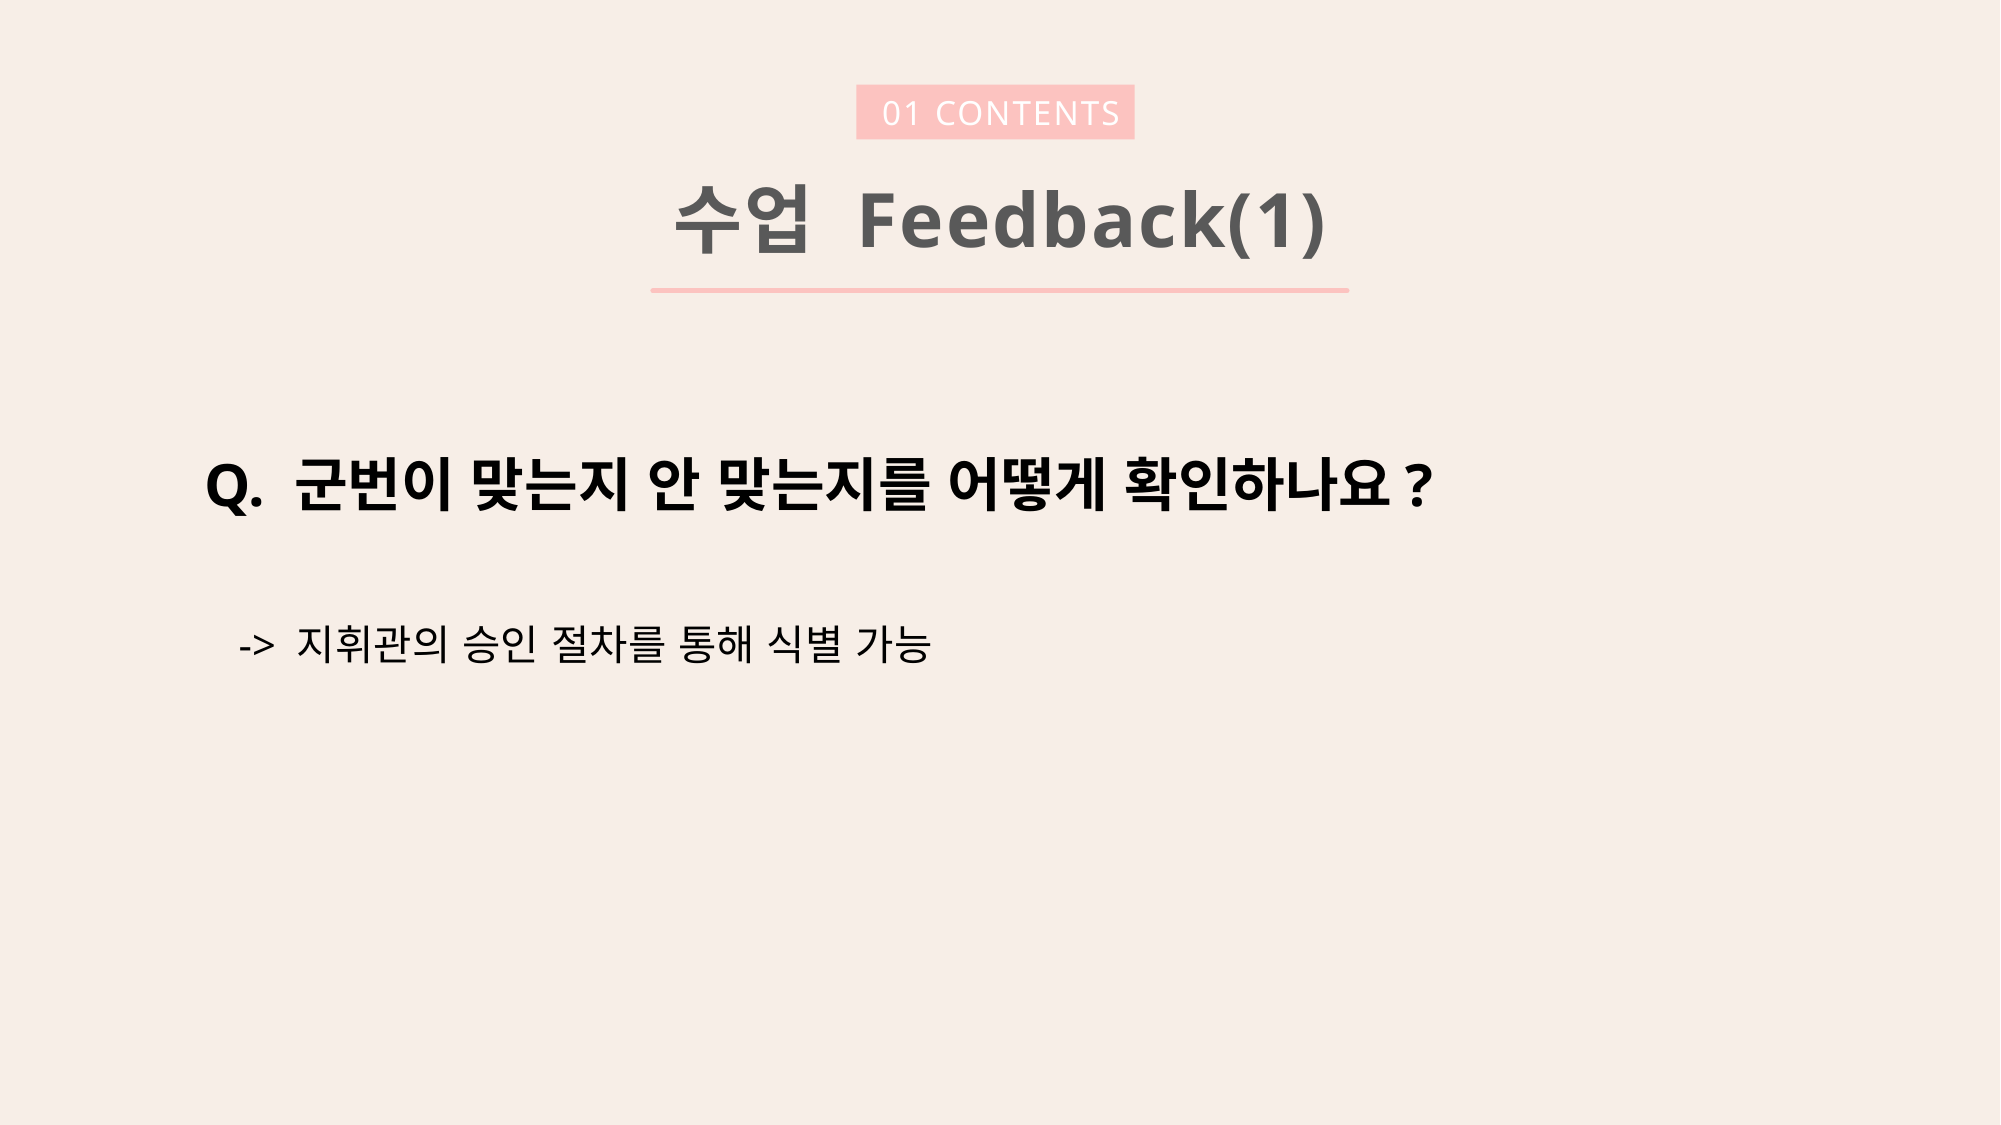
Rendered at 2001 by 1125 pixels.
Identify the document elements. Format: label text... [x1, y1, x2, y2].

text_box 01 CONTENTS [856, 84, 1135, 140]
text_box 수업 Feedback(1) [658, 164, 1342, 270]
list Q. 군번이 맞는지 안 맞는지를 어떻게 확인하나요? -> 지휘관의 승인 절차를 통해 식별 가능 [137, 299, 1863, 1014]
